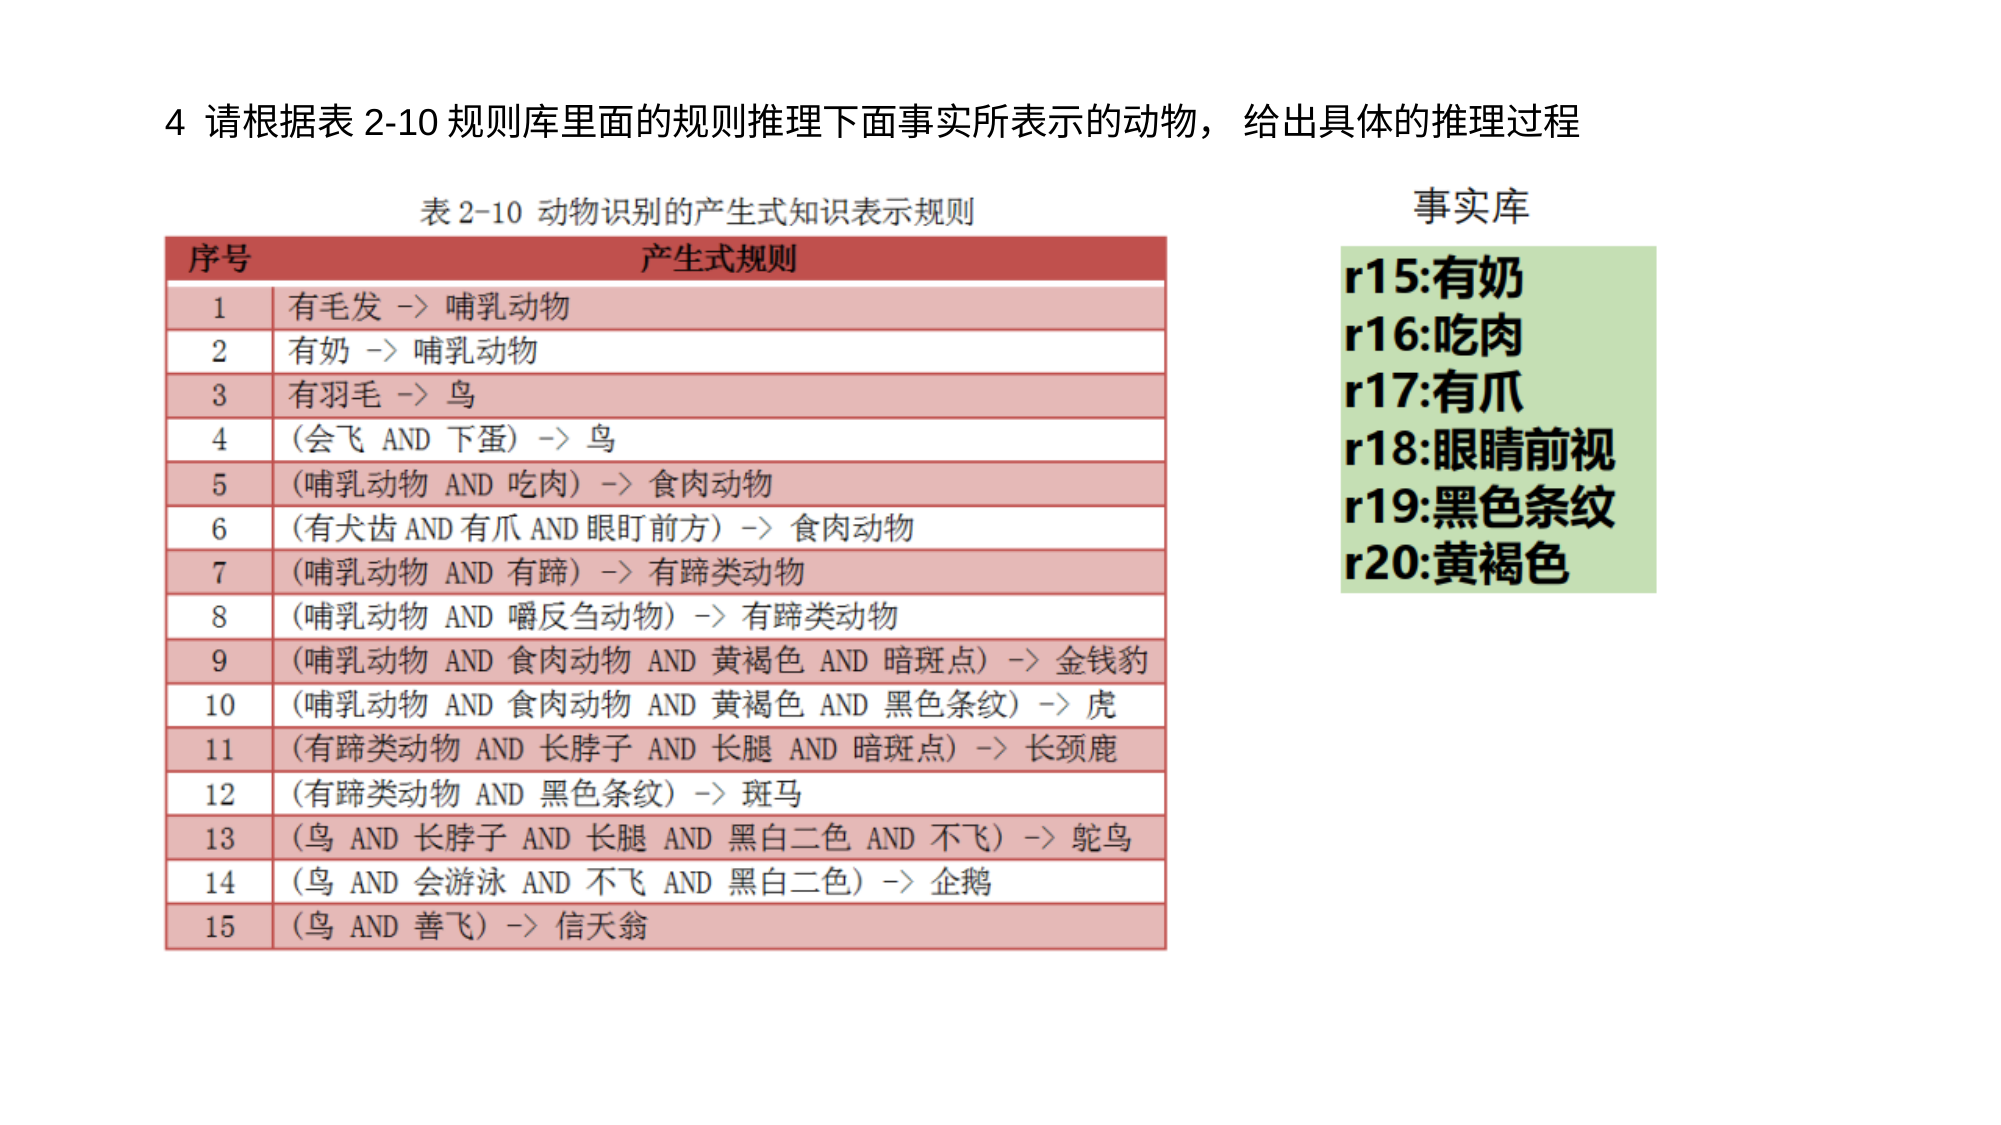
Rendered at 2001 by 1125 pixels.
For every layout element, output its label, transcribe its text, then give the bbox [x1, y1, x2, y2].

text_box 4 请根据表2-10规则库里面的规则推理下面事实所表示的动物， 给出具体的推理过程 [149, 90, 1846, 151]
picture [149, 151, 1660, 953]
